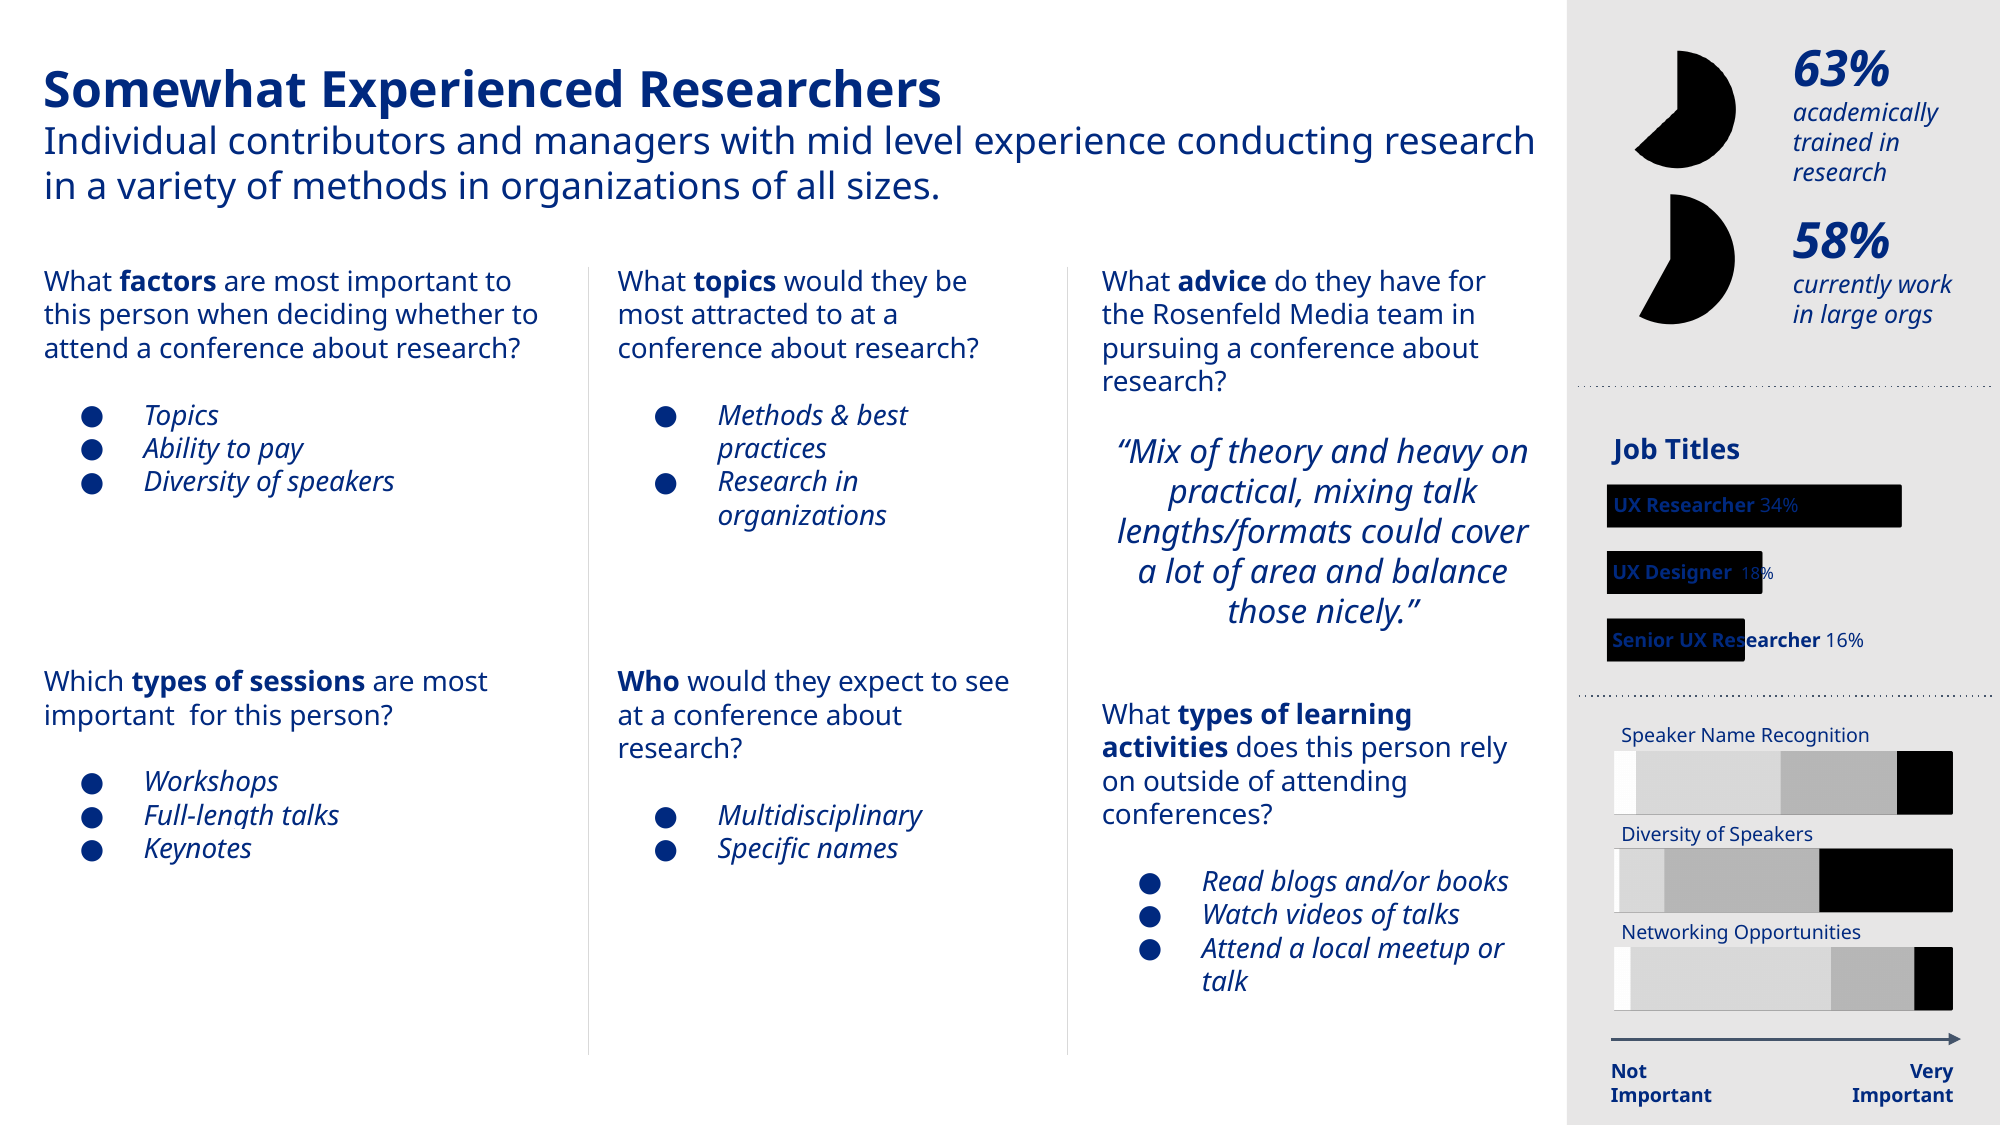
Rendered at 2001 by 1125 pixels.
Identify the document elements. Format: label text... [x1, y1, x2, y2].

text_box What advice do they have for the Rosenfeld Media team in pursuing a conference about research? “Mix of theory and heavy on practical, mixing talk lengths/formats could cover a lot of area and balance those nicely.” What types of learning activities does this person rely on outside of attending conferences? Read blogs and/or books Watch videos of talks Attend a local meetup or talk [1081, 243, 1552, 1054]
text_box What topics would they be most attracted to at a conference about research? Methods & best practices Research in organizations Who would they expect to see at a conference about research? Multidisciplinary Specific names [597, 243, 1036, 1054]
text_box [1554, 0, 2000, 1125]
text_box Somewhat Experienced Researchers Individual contributors and managers with mid level experience conducting research in a variety of methods in organizations of all sizes. [23, 37, 1554, 242]
text_box What factors are most important to this person when deciding whether to attend a conference about research? Topics Ability to pay Diversity of speakers Which types of sessions are most important for this person? Workshops Full-length talks Keynotes [23, 243, 563, 1054]
